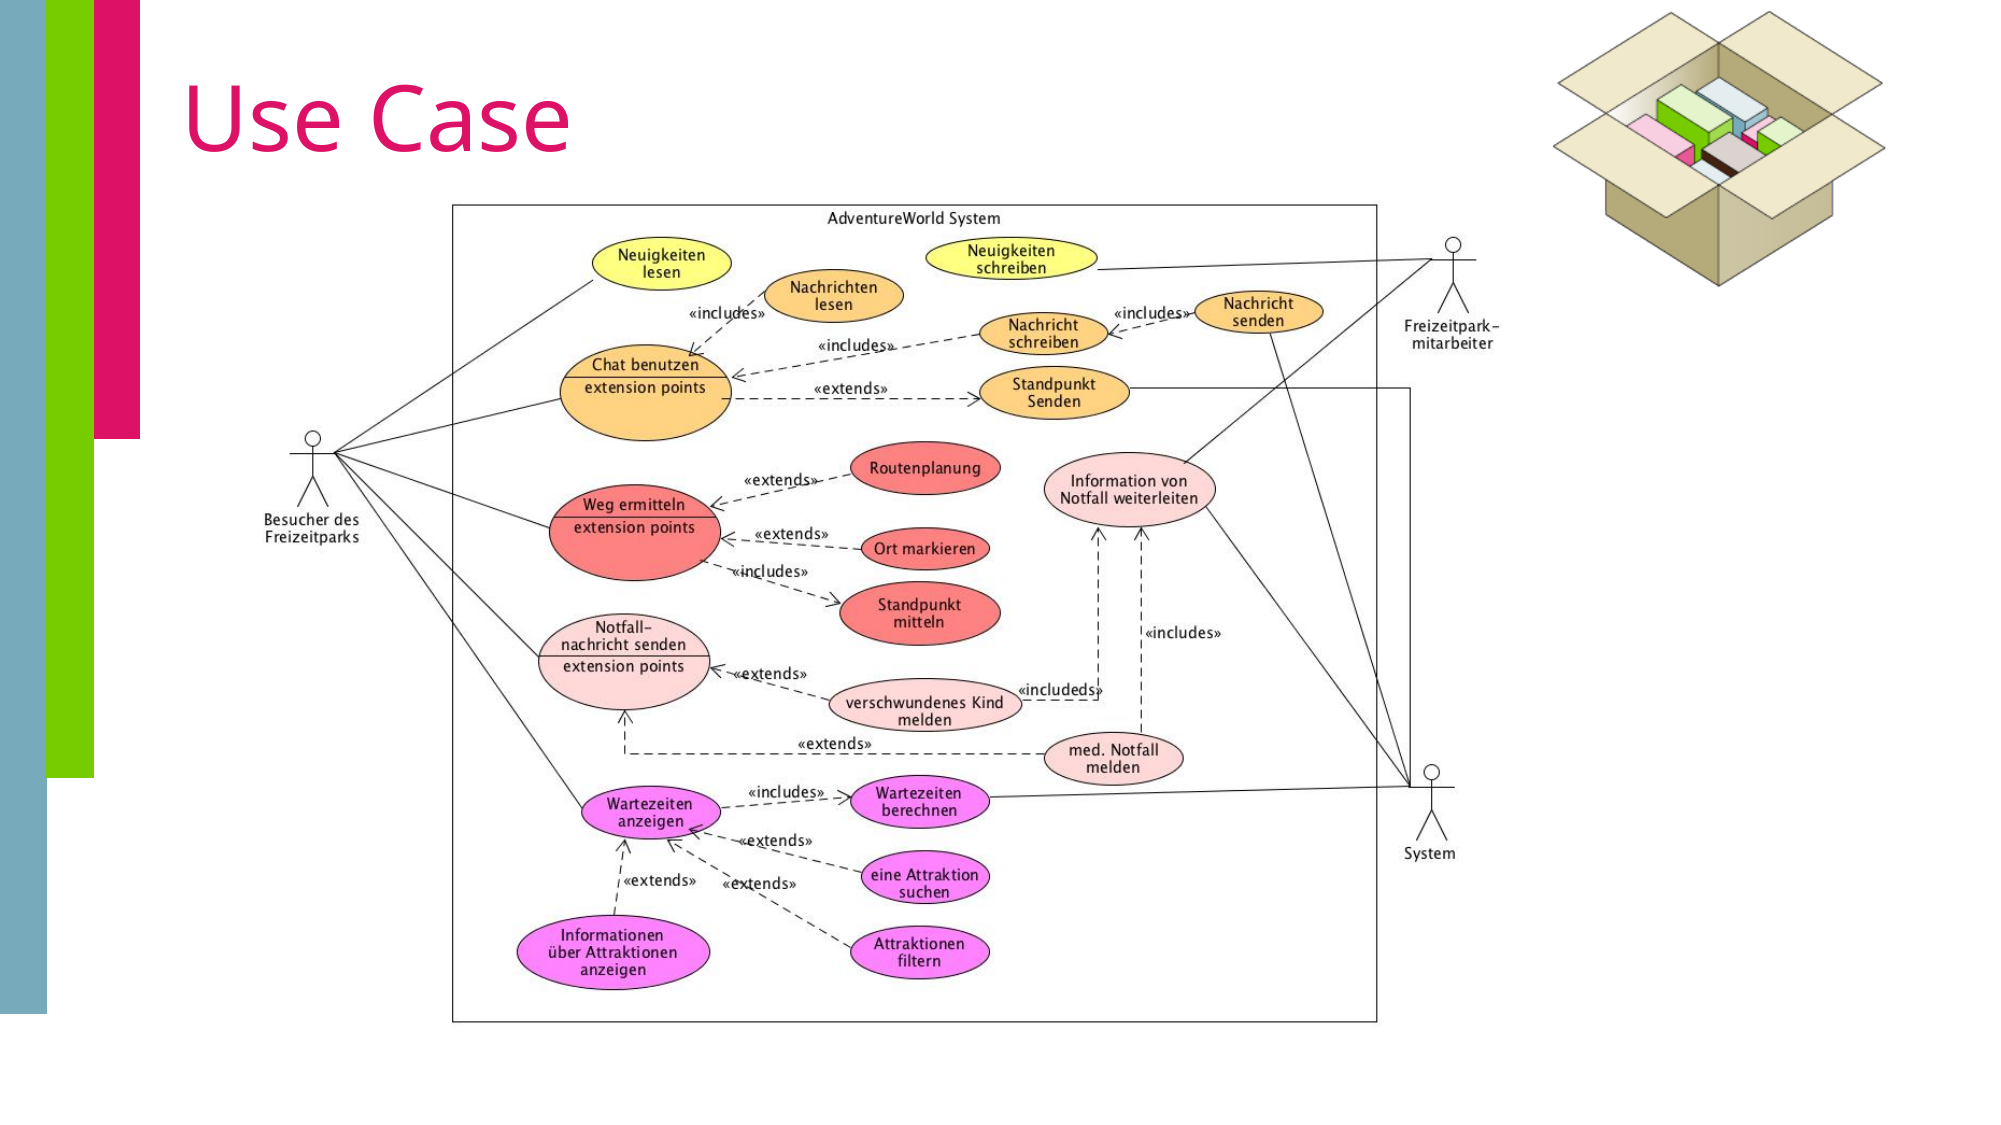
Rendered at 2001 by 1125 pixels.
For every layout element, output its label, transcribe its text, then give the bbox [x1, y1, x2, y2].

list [237, 183, 1528, 1044]
picture [1527, 2, 1909, 300]
title Use Case [166, 59, 1528, 184]
